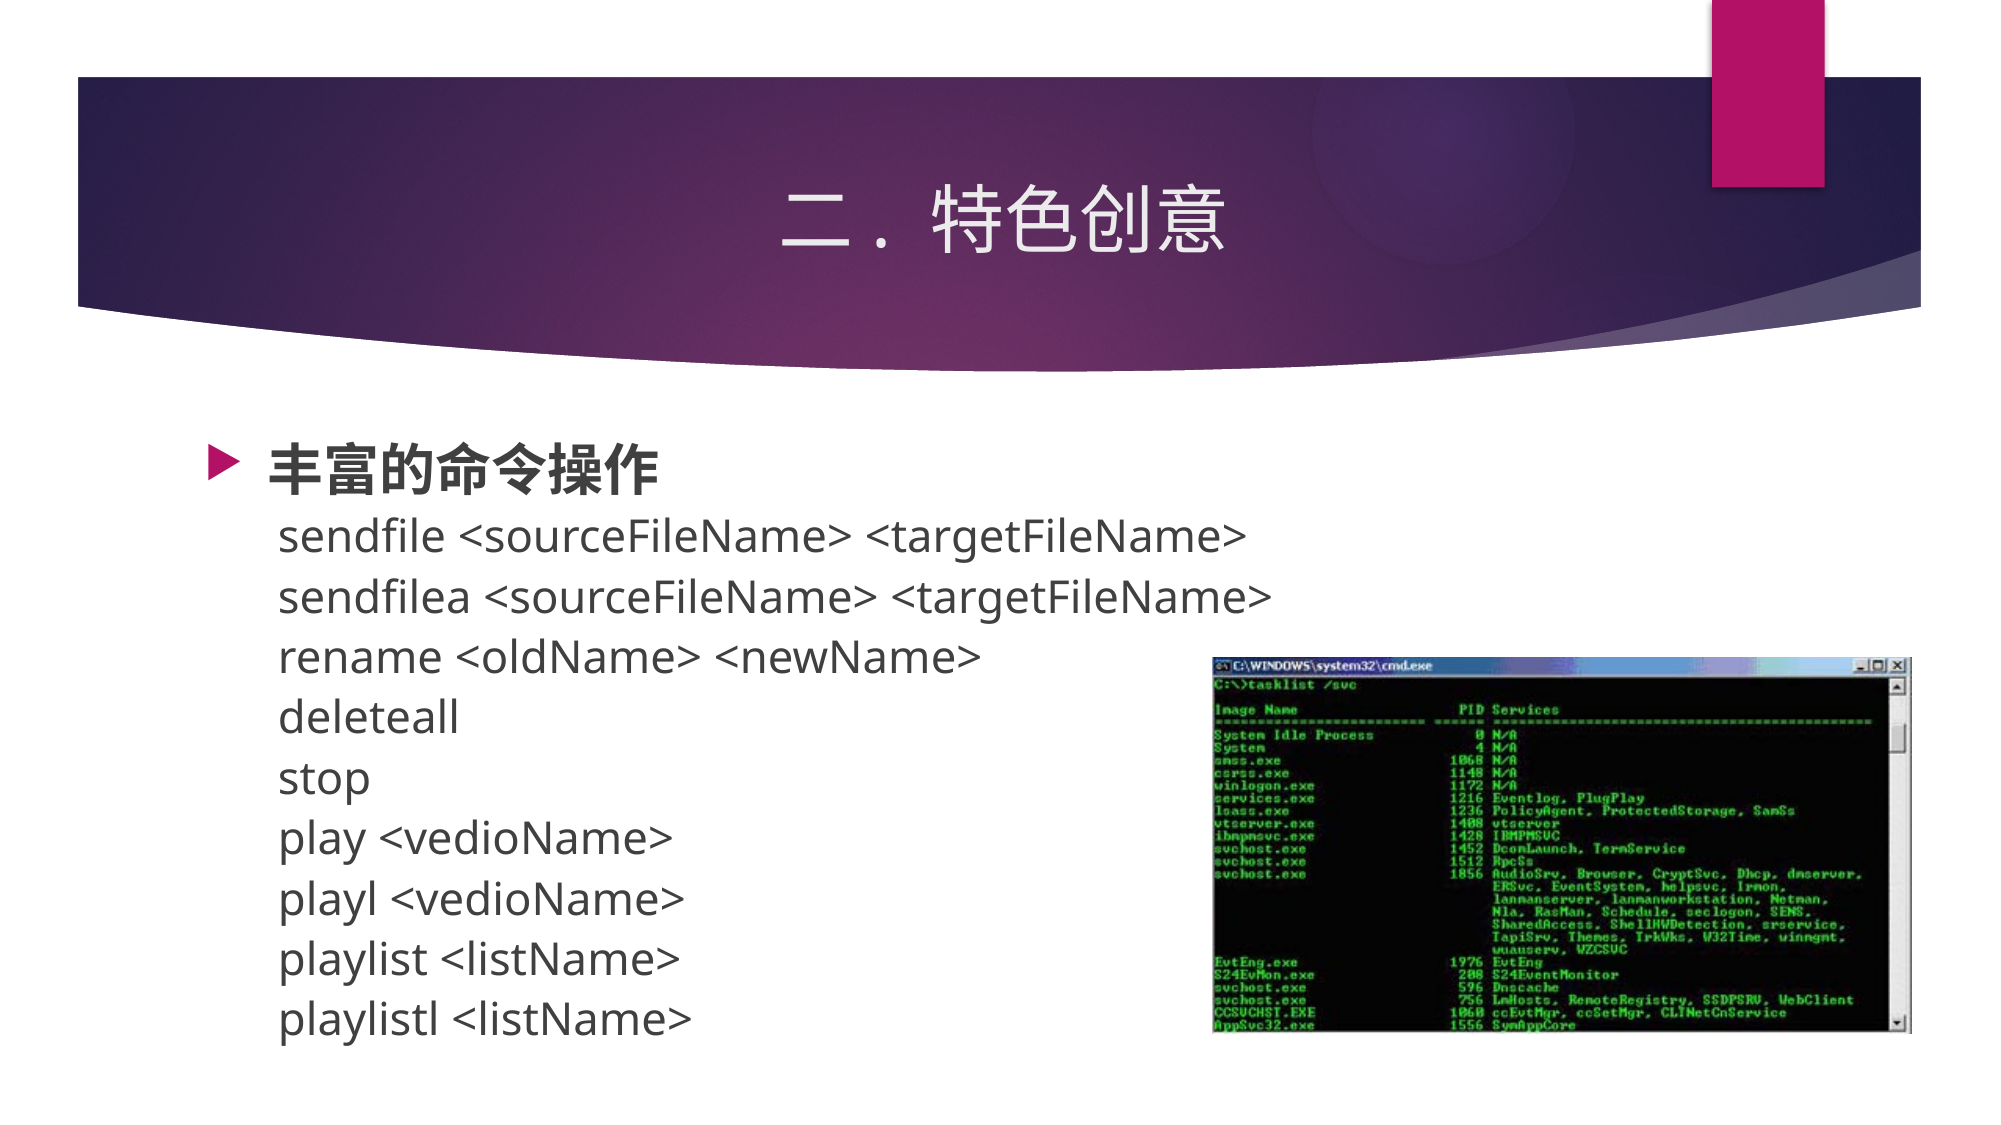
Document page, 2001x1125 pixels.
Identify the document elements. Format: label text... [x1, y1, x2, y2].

list 丰富的命令操作 sendfile <sourceFileName> <targetFileName> sendfilea <sourceFileName> <targetFileName> rename <oldName> <newName> deleteall stop play <vedioName> playl <vedioName> playlist <listName> playlistl <listName> [189, 427, 1819, 1073]
title 二. 特色创意 [189, 159, 1819, 276]
picture [1212, 657, 1912, 1035]
